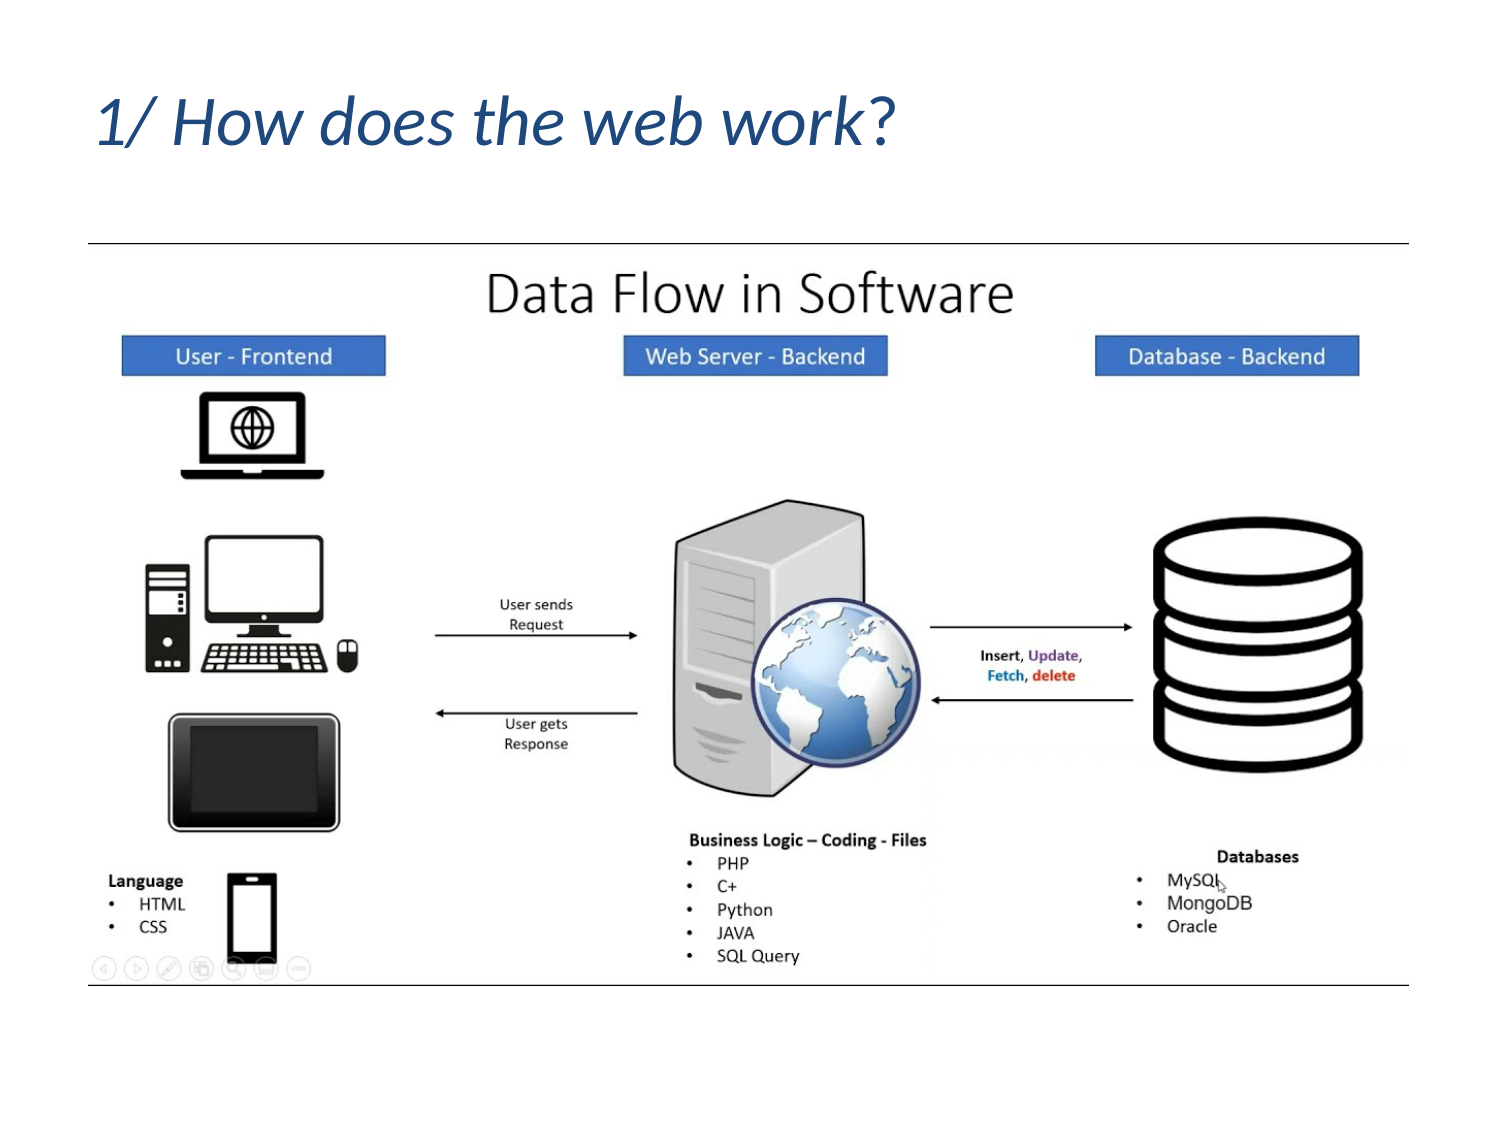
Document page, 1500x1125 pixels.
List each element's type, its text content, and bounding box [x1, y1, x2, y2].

title 1/ How does the web work? [76, 66, 1427, 254]
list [88, 243, 1409, 987]
